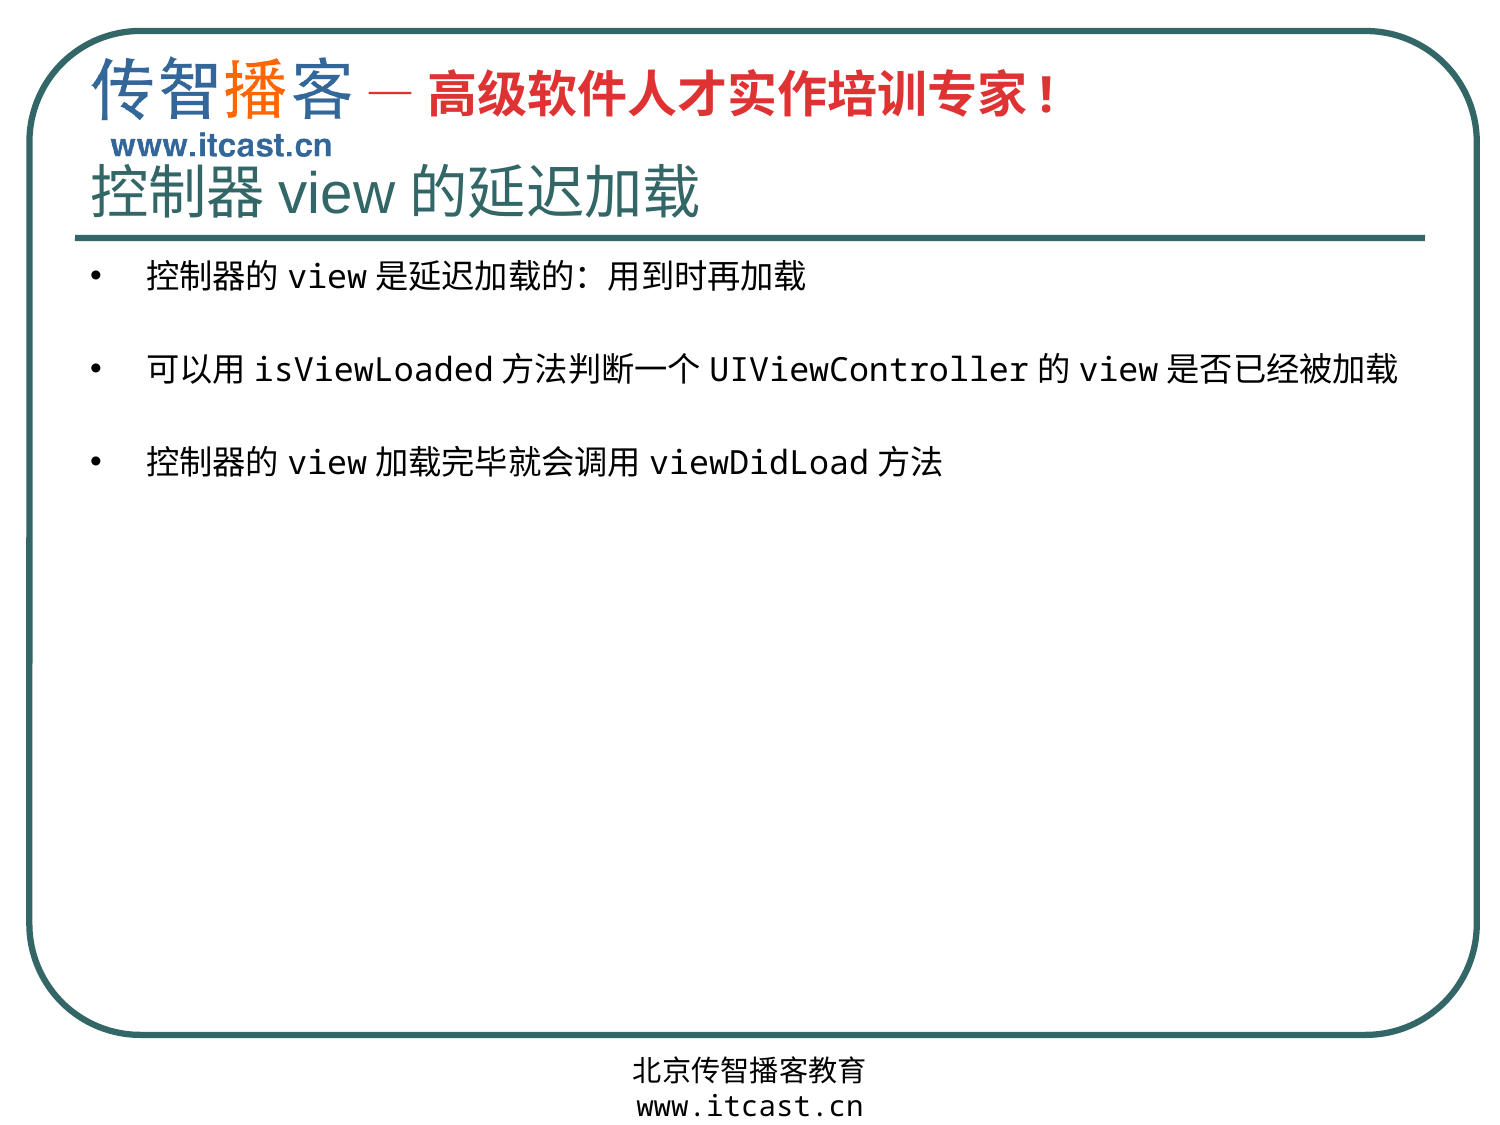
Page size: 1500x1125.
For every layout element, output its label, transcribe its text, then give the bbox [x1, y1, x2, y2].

title 控制器view的延迟加载 [75, 45, 1425, 233]
list 控制器的view是延迟加载的：用到时再加载 可以用isViewLoaded方法判断一个UIViewController的view是否已经被加载 控制器的view加载完毕就会调用viewDidLoad方法 [75, 247, 1425, 1020]
